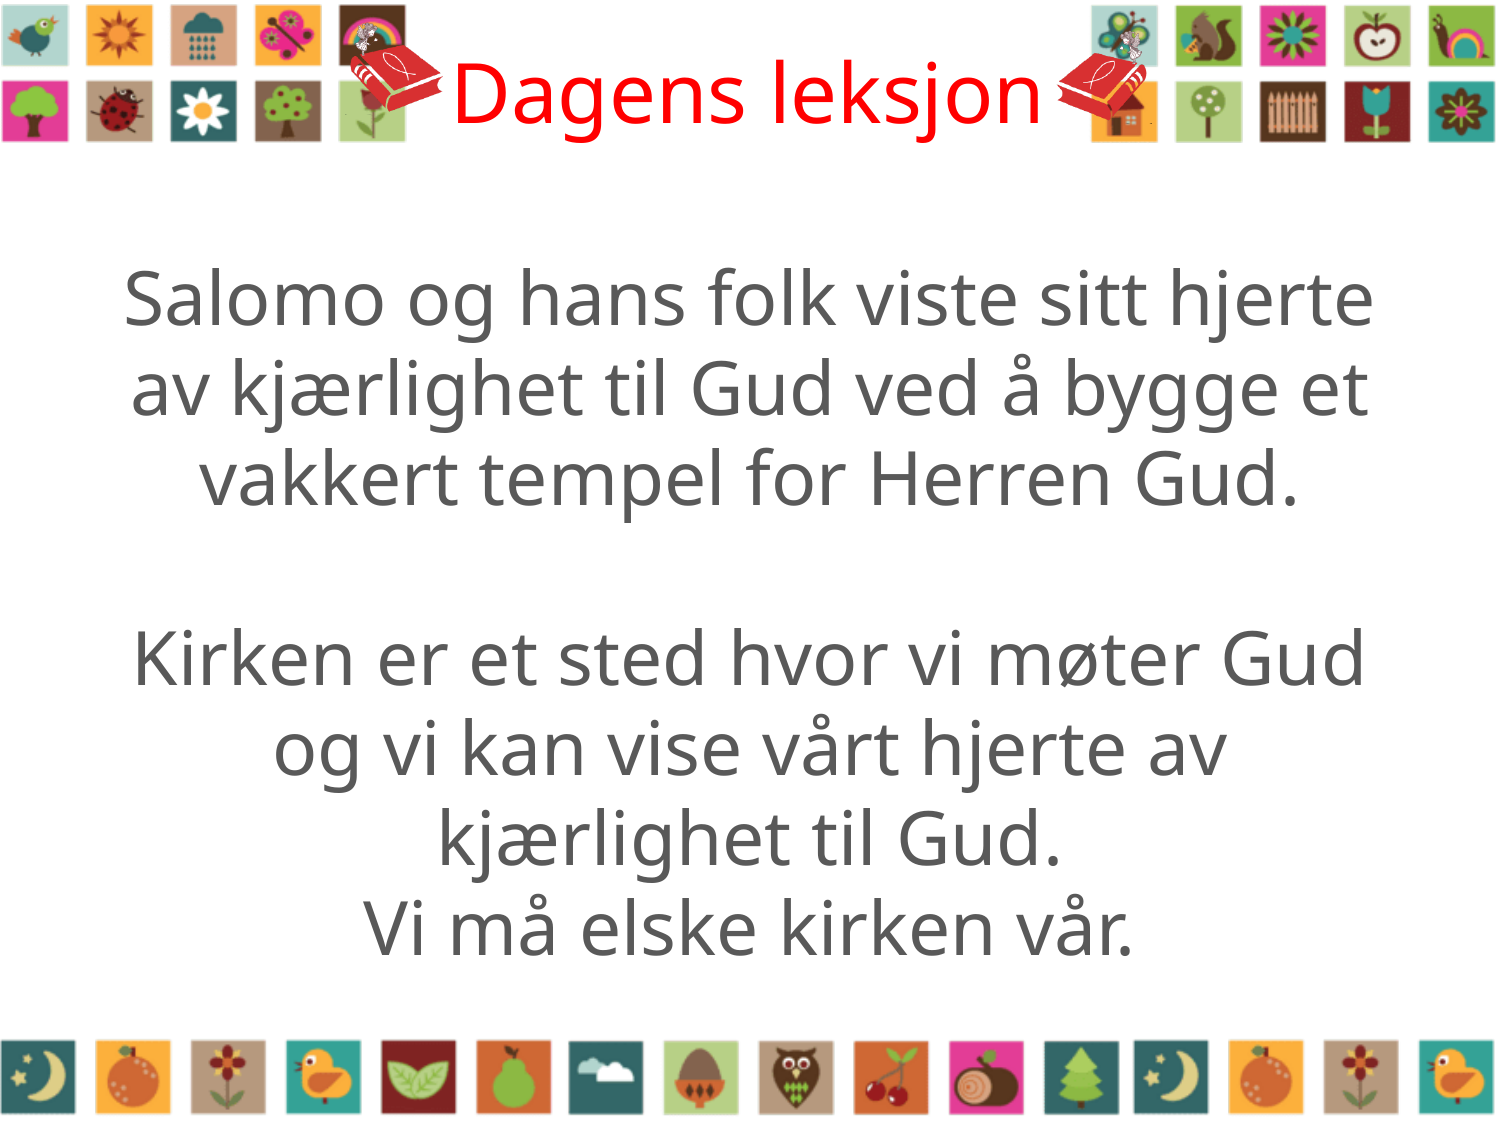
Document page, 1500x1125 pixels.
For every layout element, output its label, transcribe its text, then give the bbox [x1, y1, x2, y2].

picture [0, 3, 475, 150]
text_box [0, 1028, 1500, 1118]
text_box Salomo og hans folk viste sitt hjerte av kjærlighet til Gud ved å bygge et vakkert tempel for Herren Gud. Kirken er et sted hvor vi møter Gud og vi kan vise vårt hjerte av kjærlighet til Gud. Vi må elske kirken vår. [76, 243, 1424, 979]
picture [1025, 3, 1500, 150]
text_box Dagens leksjon [424, 33, 1078, 148]
